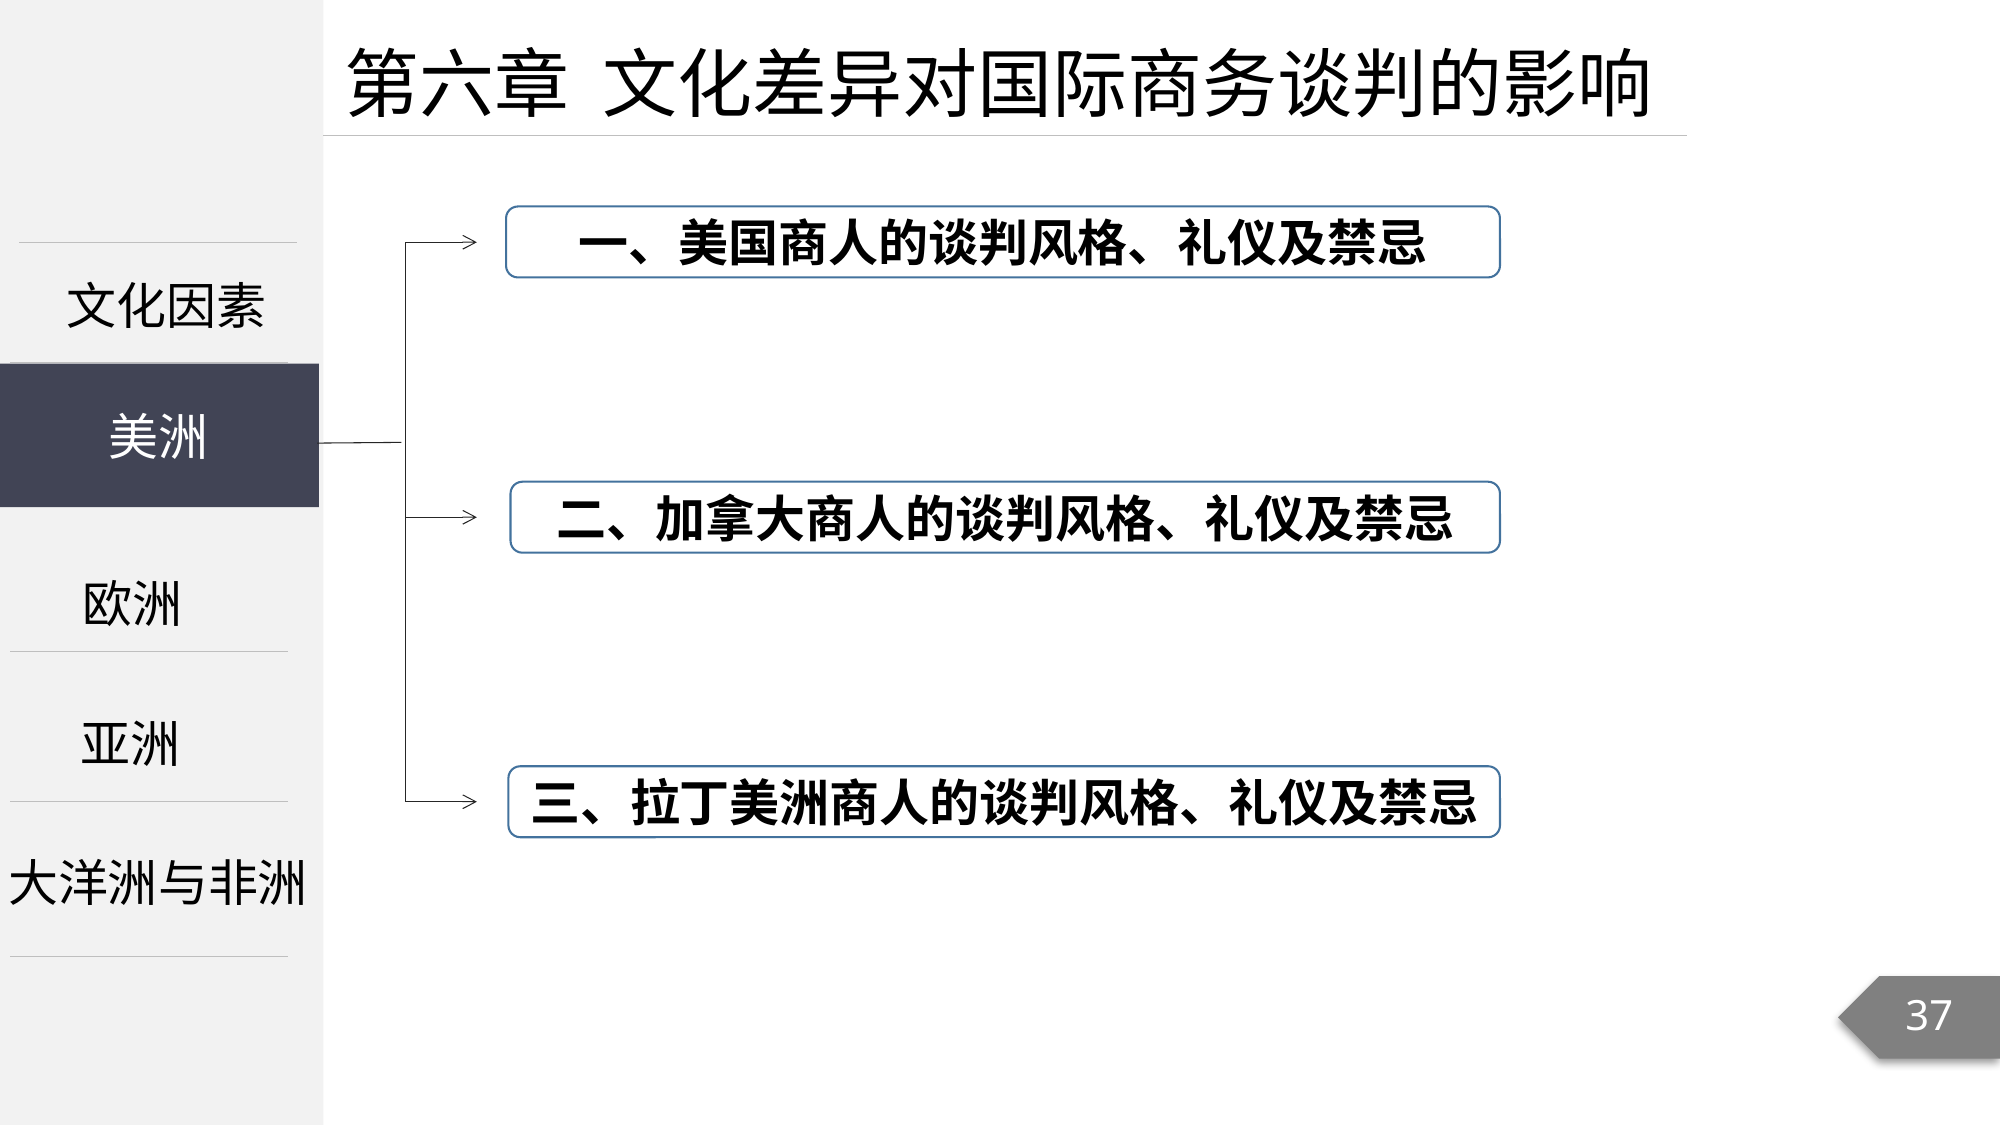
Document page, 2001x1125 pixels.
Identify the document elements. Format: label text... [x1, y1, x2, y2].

text_box 欧洲 [0, 534, 271, 640]
text_box 美洲 [0, 363, 317, 508]
text_box 三、拉丁美洲商人的谈判风格、礼仪及禁忌 [507, 765, 1502, 839]
text_box [0, 508, 324, 843]
text_box 37 [1838, 976, 2000, 1059]
text_box [0, 0, 324, 363]
text_box 一、美国商人的谈判风格、礼仪及禁忌 [505, 205, 1502, 279]
text_box 亚洲 [0, 675, 268, 781]
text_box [317, 242, 477, 802]
text_box 第六章 文化差异对国际商务谈判的影响 [329, 29, 1781, 134]
text_box 文化因素 [29, 266, 305, 342]
text_box 大洋洲与非洲 [0, 843, 324, 919]
text_box 二、加拿大商人的谈判风格、礼仪及禁忌 [509, 480, 1502, 554]
text_box [0, 919, 324, 1125]
